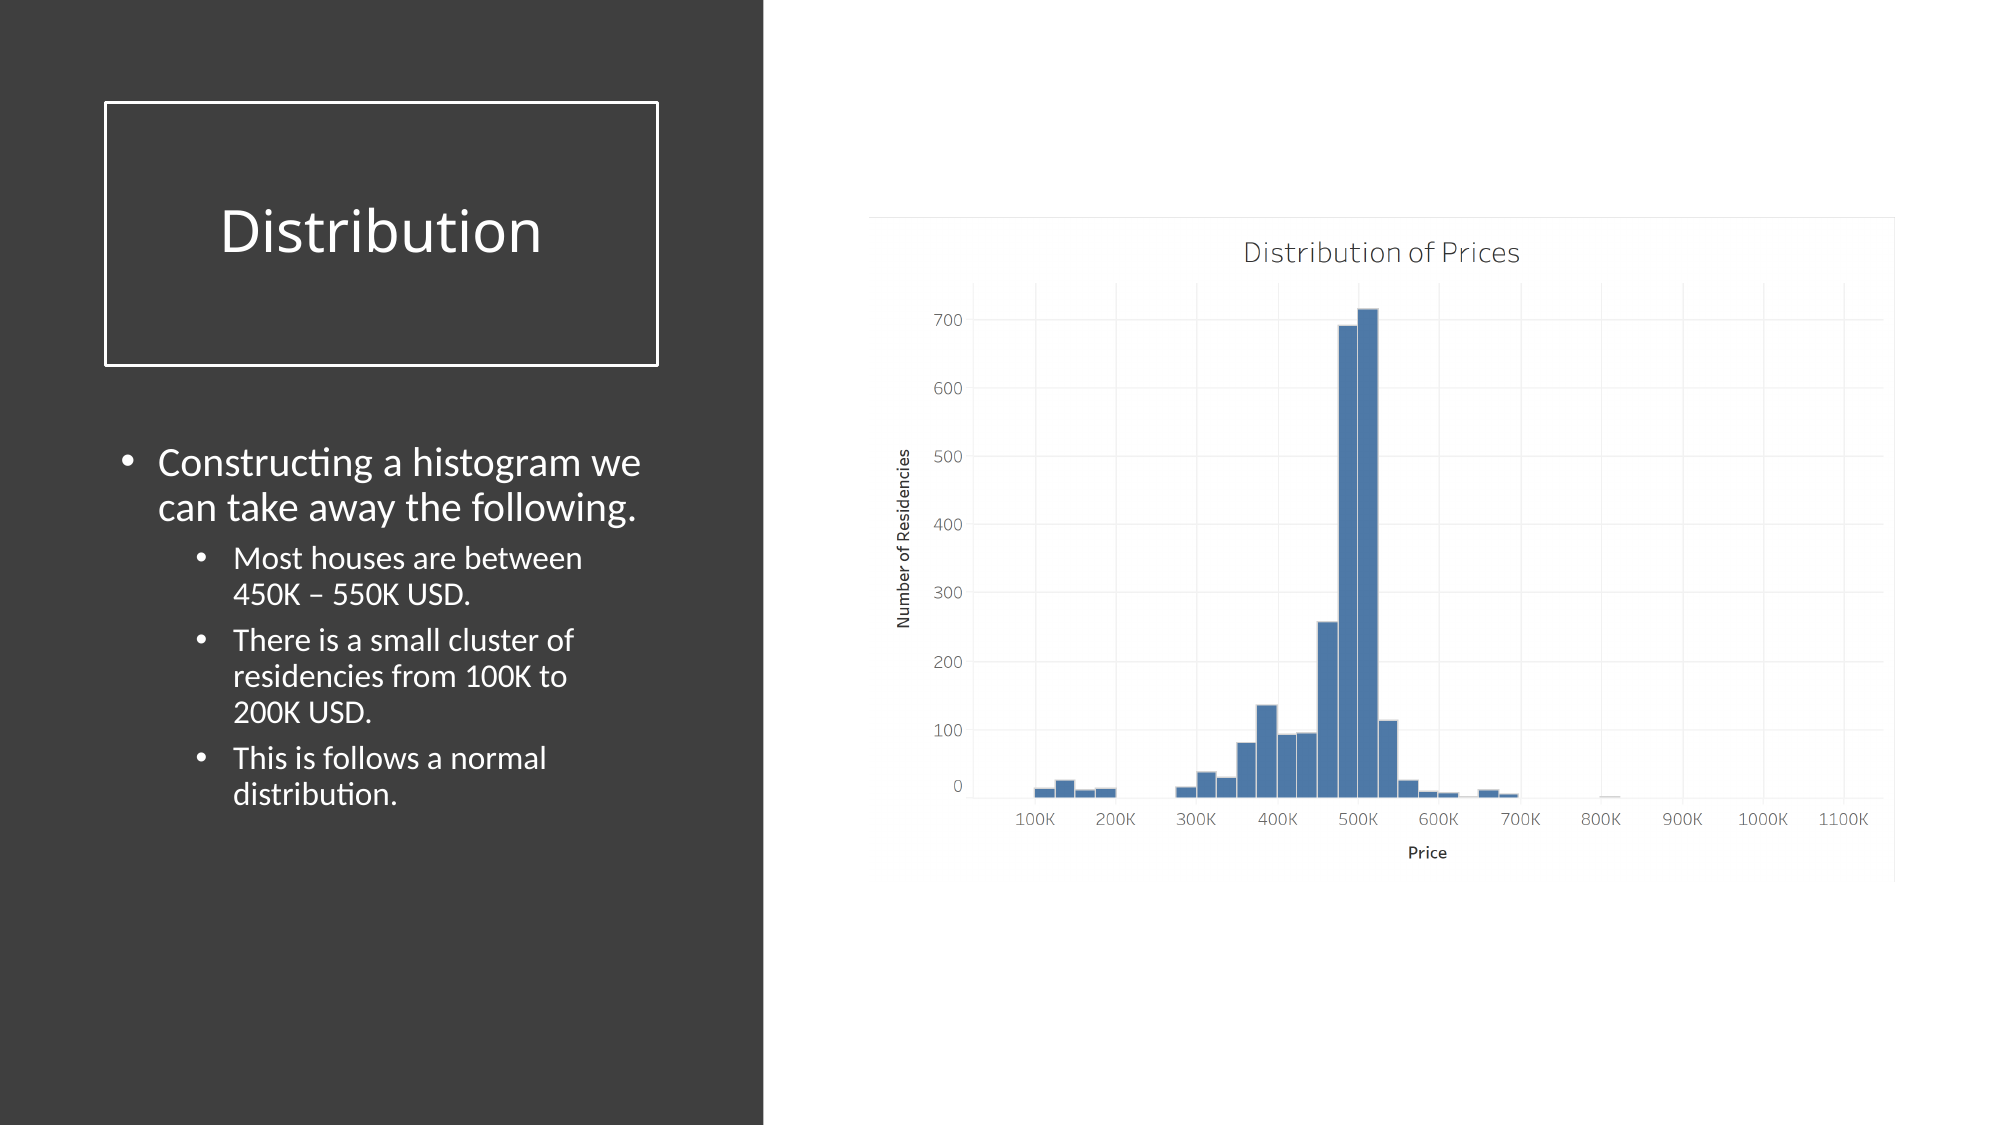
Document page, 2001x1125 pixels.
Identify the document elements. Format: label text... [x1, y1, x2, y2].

picture [869, 217, 1895, 882]
title Distribution [105, 102, 658, 366]
list Constructing a histogram we can take away the following. Most houses are between 450K – 550K USD. There is a small cluster of residencies from 100K to 200K USD. This is follows a normal distribution. [105, 432, 658, 994]
text_box [0, 0, 764, 1125]
